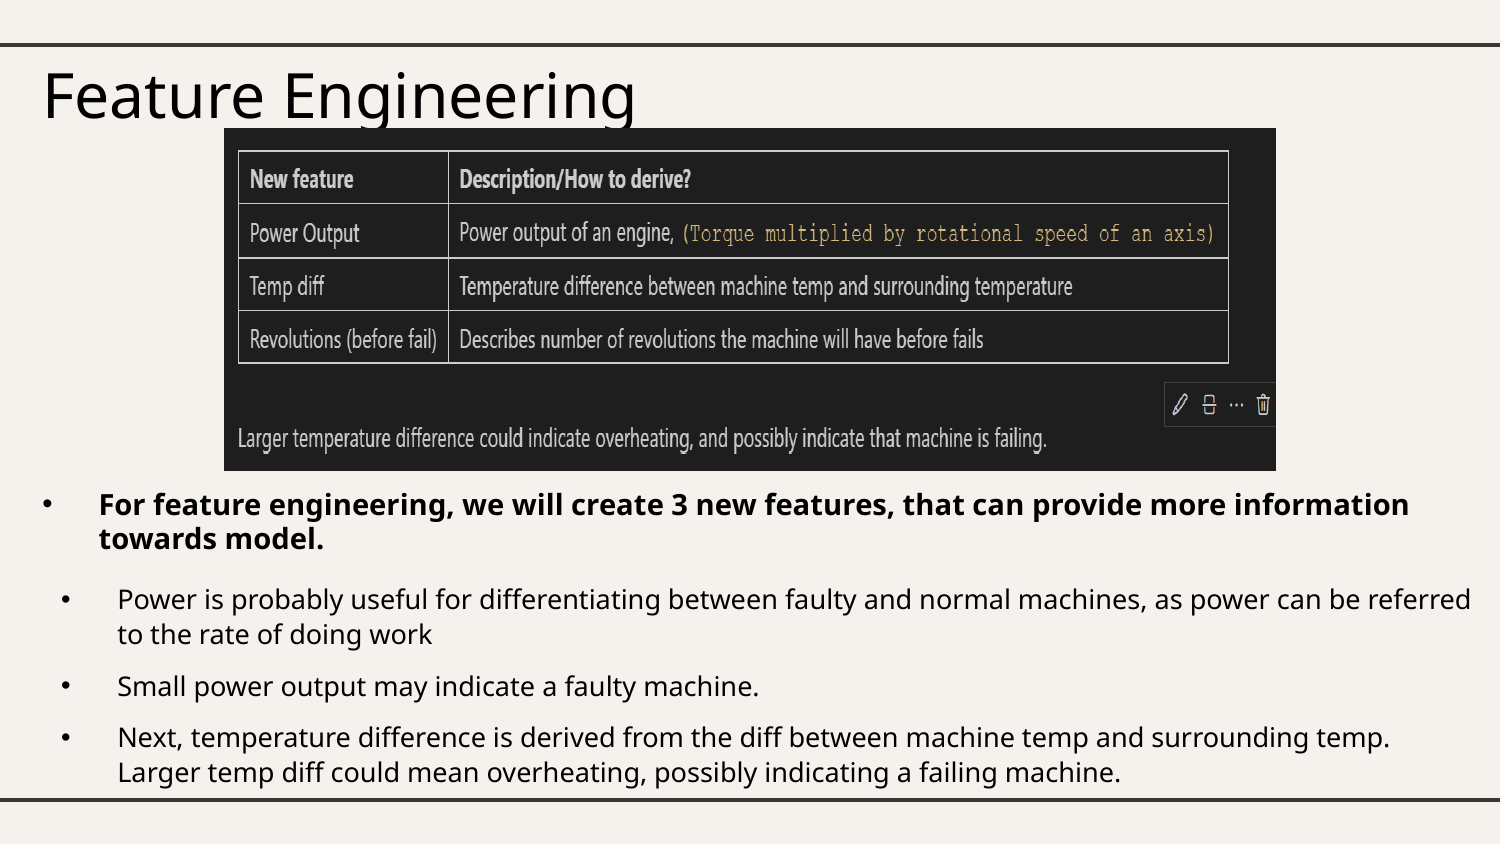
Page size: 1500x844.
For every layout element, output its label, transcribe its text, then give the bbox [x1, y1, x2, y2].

subtitle For feature engineering, we will create 3 new features, that can provide more information towards model. Power is probably useful for differentiating between faulty and normal machines, as power can be referred to the rate of doing work Small power output may indicate a faulty machine. Next, temperature difference is derived from the diff between machine temp and surrounding temp. Larger temp diff could mean overheating, possibly indicating a failing machine. [27, 470, 1490, 752]
picture [224, 128, 1276, 471]
title Feature Engineering [27, 57, 1427, 129]
